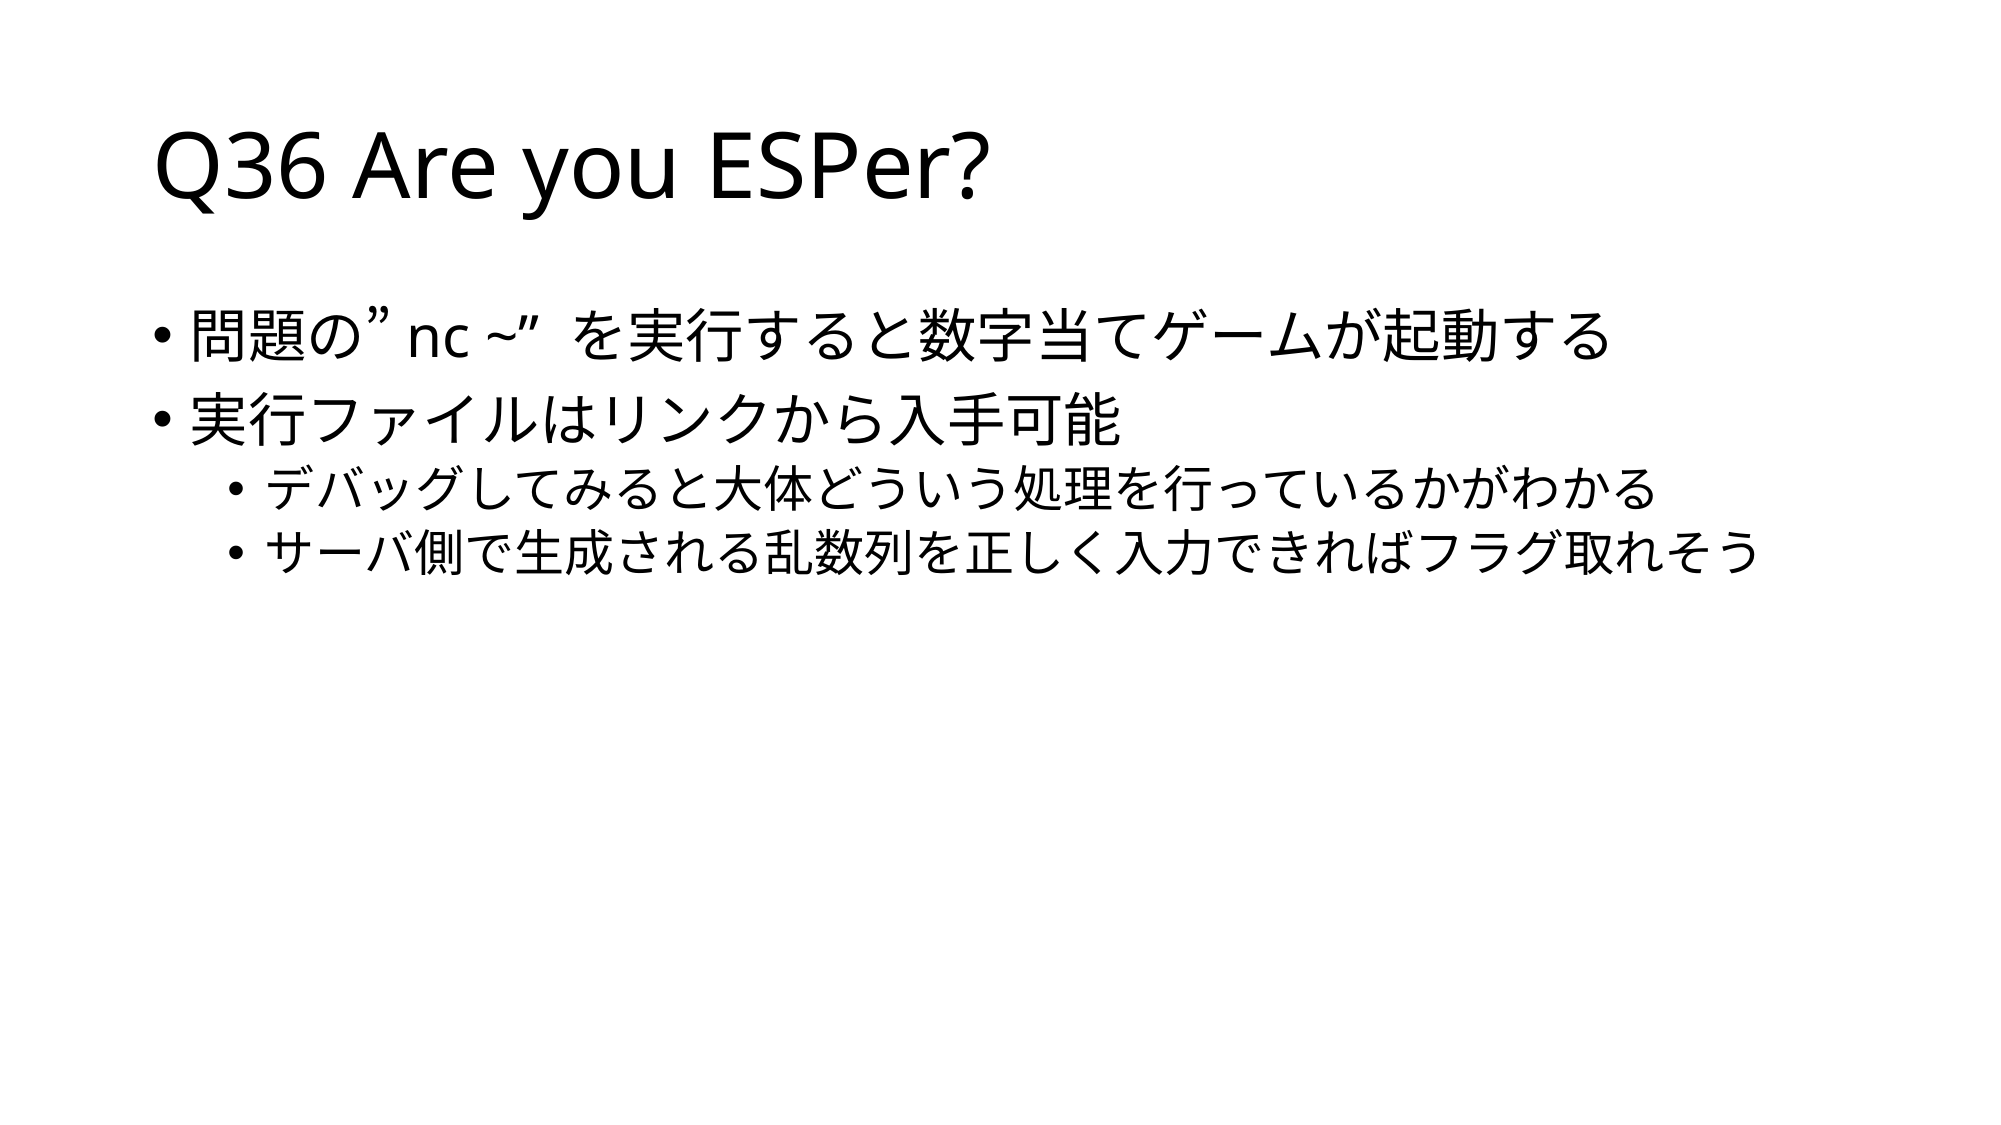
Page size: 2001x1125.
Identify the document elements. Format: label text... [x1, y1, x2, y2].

title Q36 Are you ESPer? [137, 59, 1863, 278]
list 問題の”nc ~” を実行すると数字当てゲームが起動する 実行ファイルはリンクから入手可能 デバッグしてみると大体どういう処理を行っているかがわかる サーバ側で生成される乱数列を正しく入力できればフラグ取れそう [137, 299, 1863, 1014]
